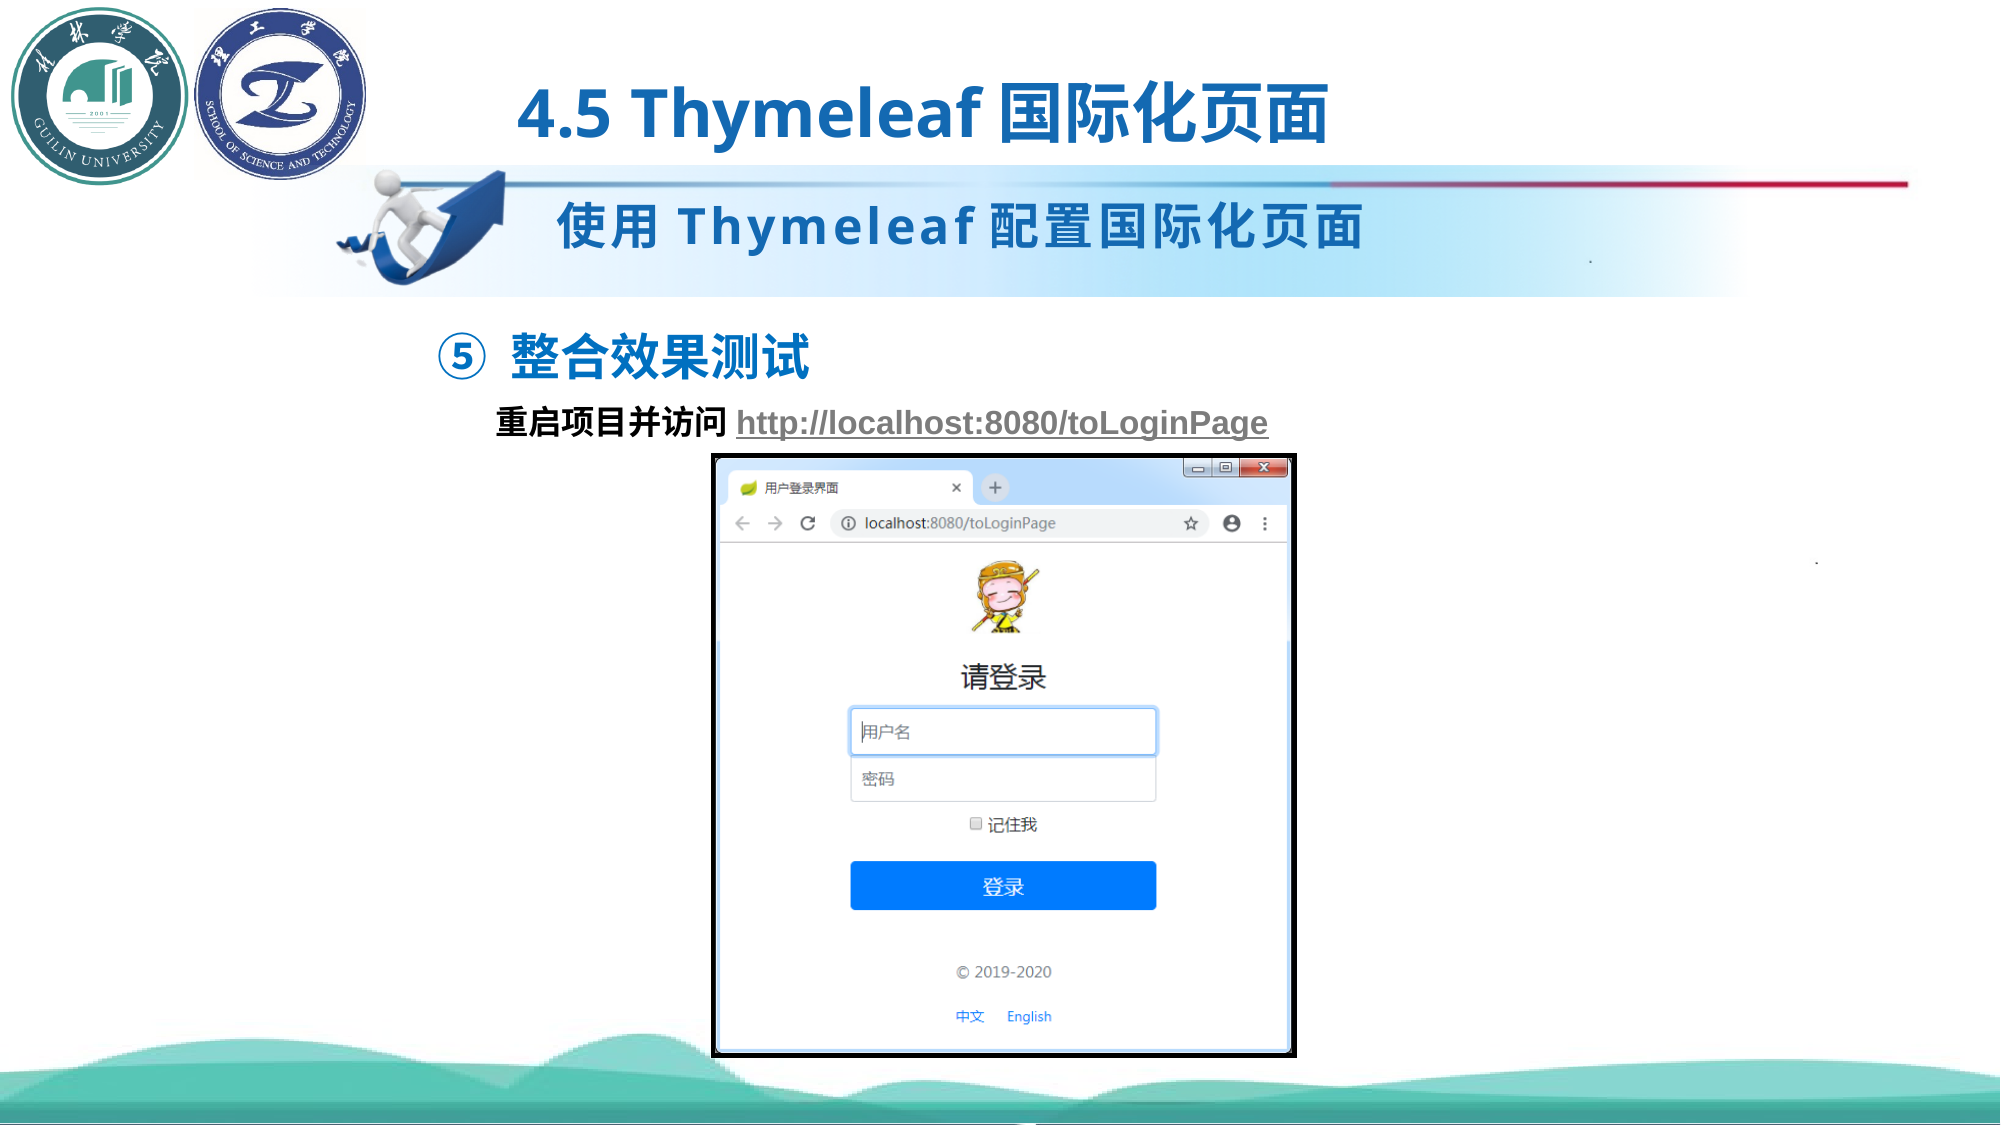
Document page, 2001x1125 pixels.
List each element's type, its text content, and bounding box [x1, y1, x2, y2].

text_box ⑤ 整合效果测试 [422, 297, 826, 393]
text_box 重启项目并访问http://localhost:8080/toLoginPage [480, 374, 1284, 449]
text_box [534, 163, 1750, 297]
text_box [249, 163, 316, 297]
text_box 4.5 Thymeleaf国际化页面 [485, 47, 1583, 163]
picture [0, 0, 2001, 1125]
